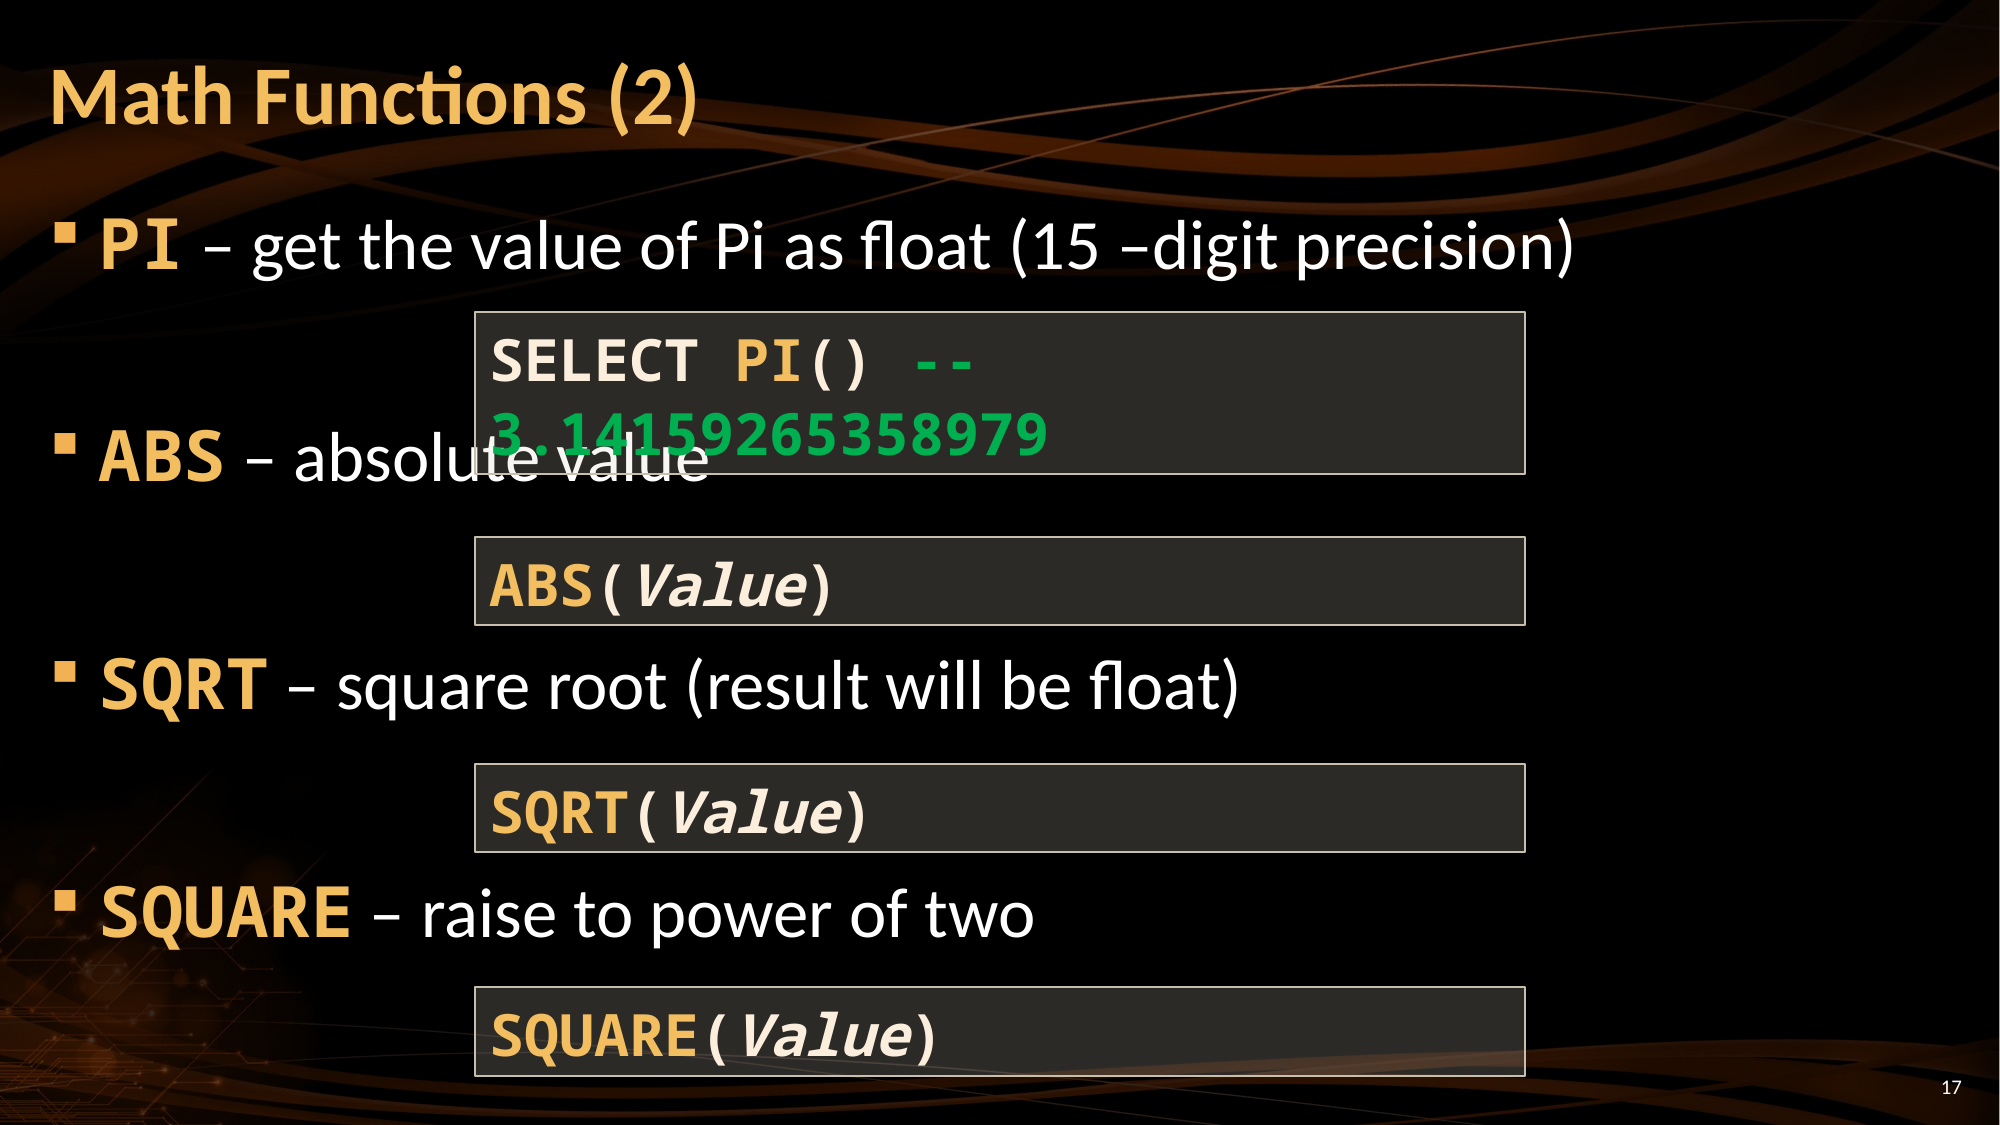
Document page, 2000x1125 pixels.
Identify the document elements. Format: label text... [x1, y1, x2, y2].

picture [0, 0, 2000, 1125]
list PI – get the value of Pi as float (15 –digit precision) ABS – absolute value SQRT – square root (result will be float) SQUARE – raise to power of two [31, 188, 1968, 1103]
text_box SQUARE(Value) [474, 987, 1525, 1076]
title Math Functions (2) [30, 6, 1602, 189]
text_box ABS(Value) [474, 537, 1525, 626]
text_box SQRT(Value) [474, 764, 1525, 853]
text_box SELECT PI() --3.14159265358979 [474, 312, 1525, 475]
